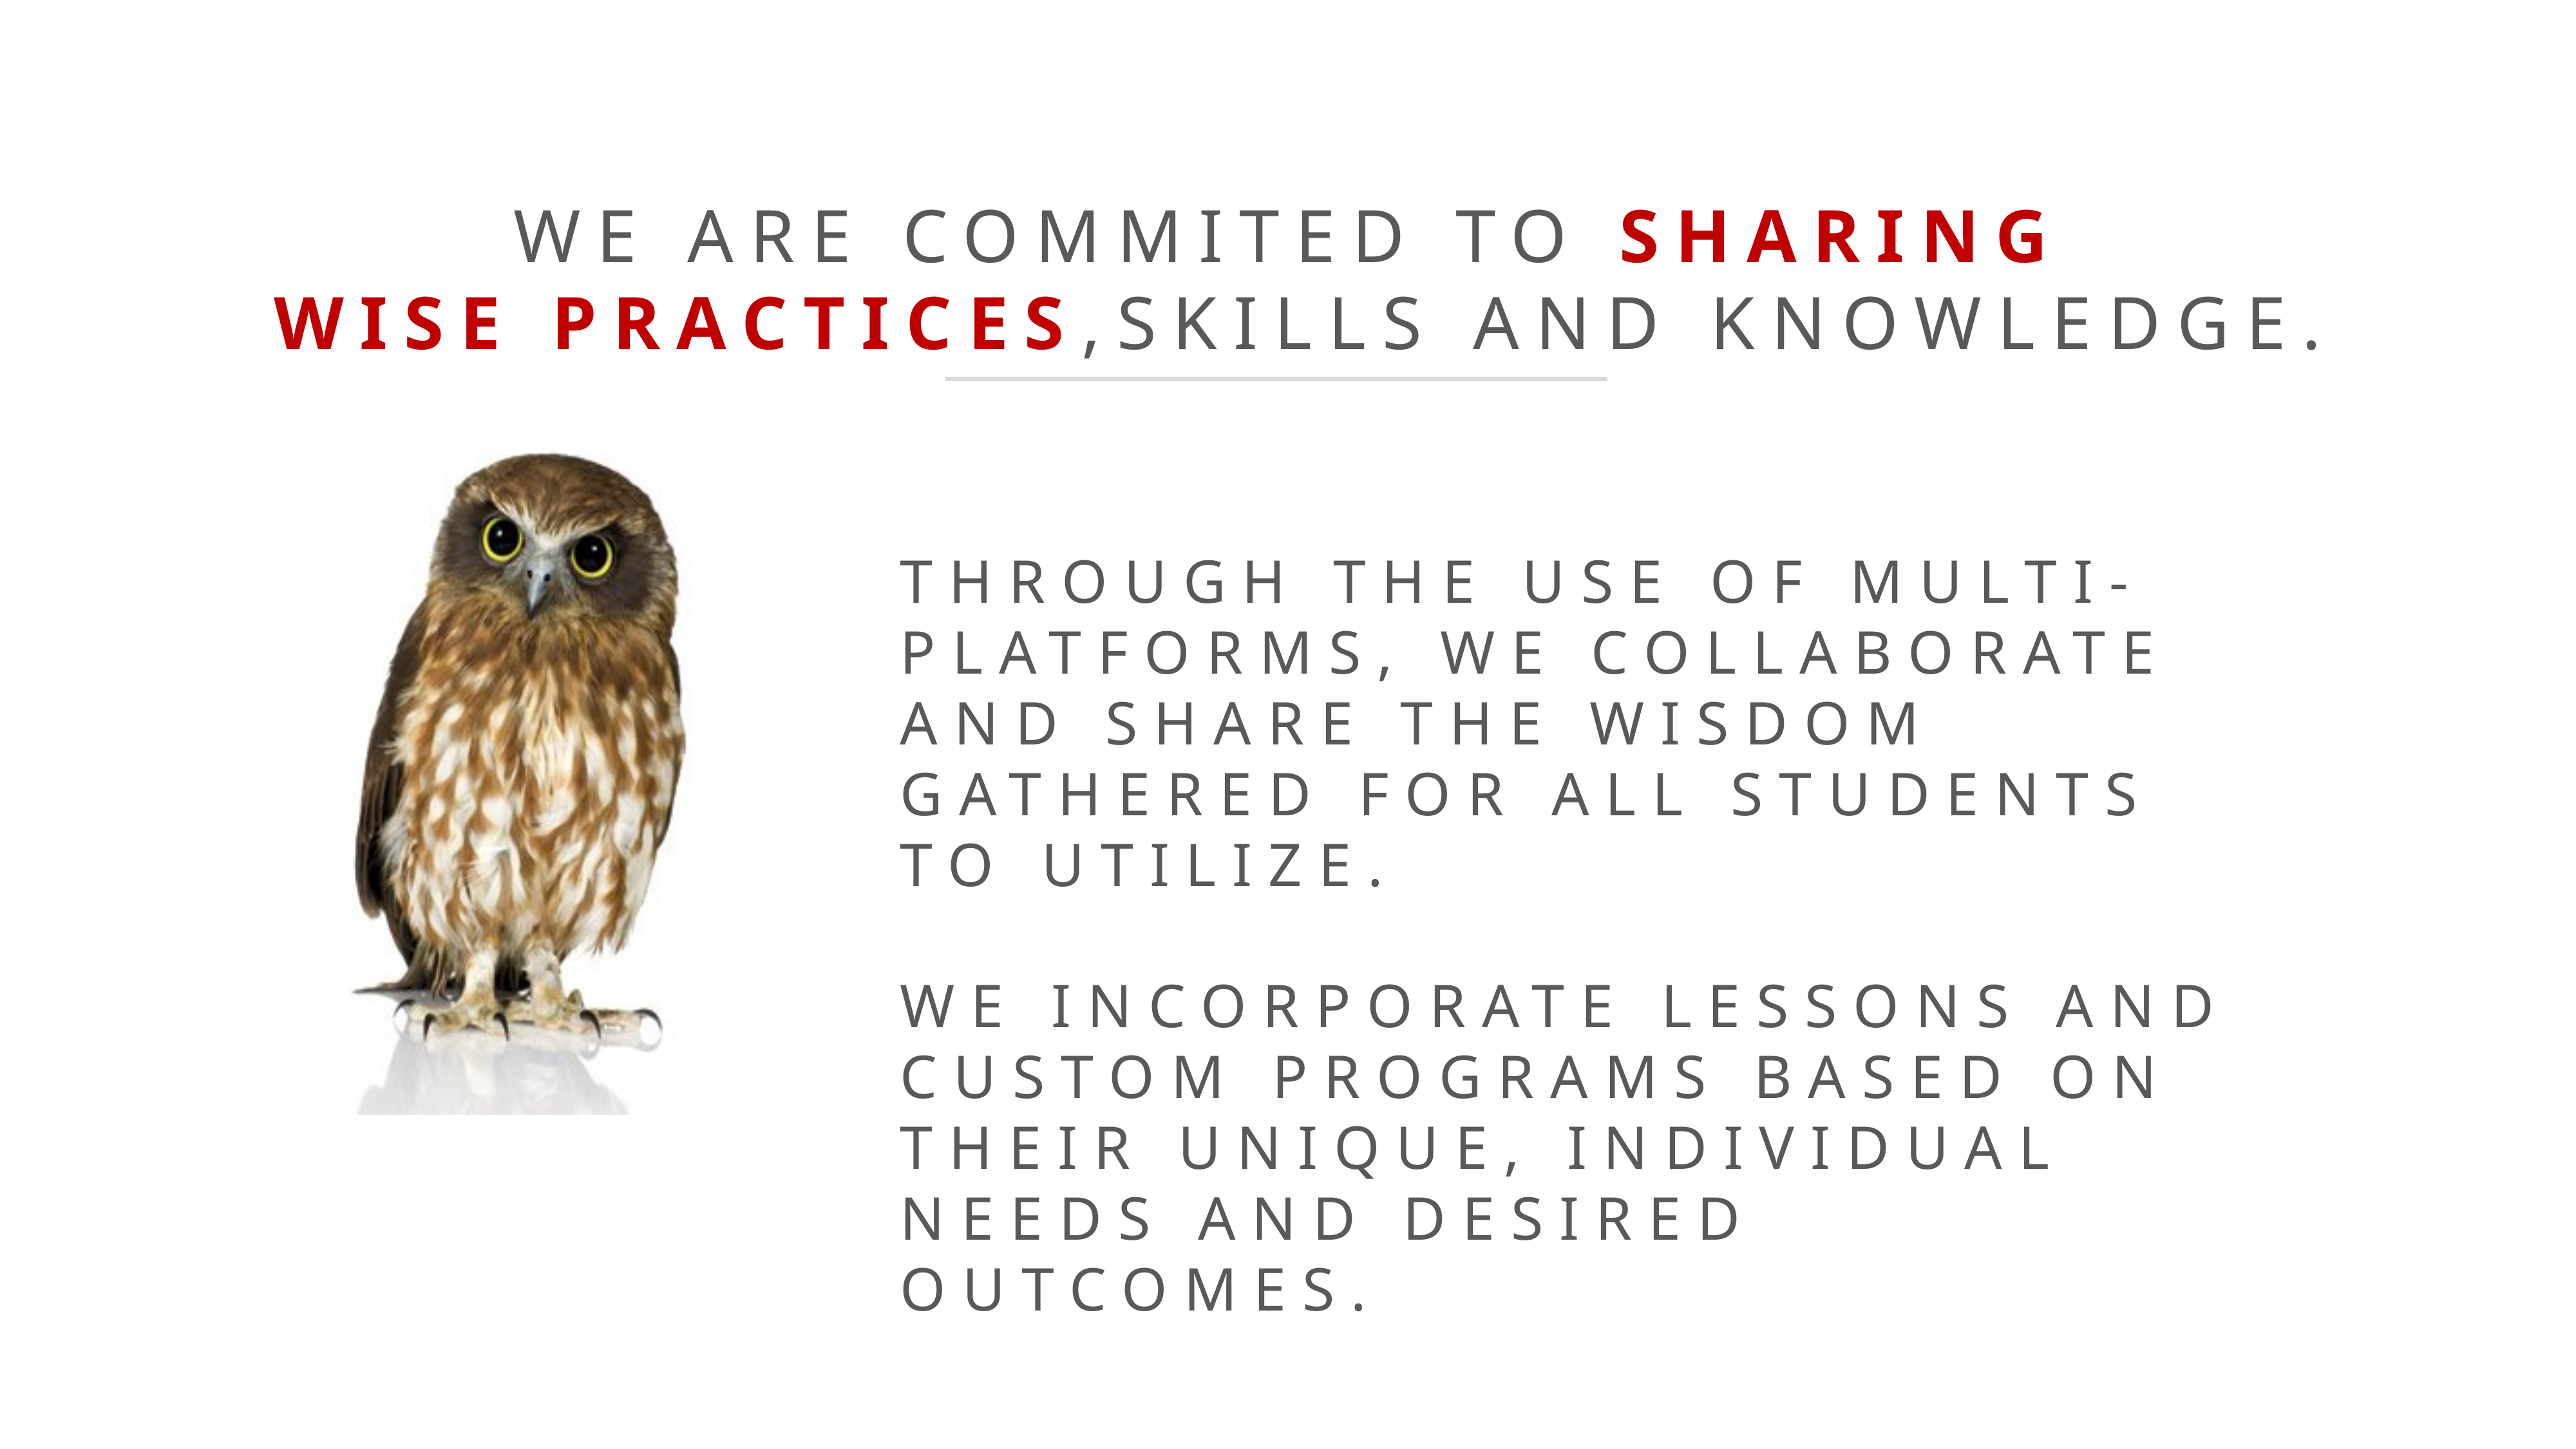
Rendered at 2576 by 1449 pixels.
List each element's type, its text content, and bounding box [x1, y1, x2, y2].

text_box WE ARE COMMITED TO SHARING WISE PRACTICES,SKILLS AND KNOWLEDGE. [229, 185, 2333, 369]
text_box Through the use of multi-platforms, we collaborate and share the wisdom gathered for all students to utilize. We incorporate lessons and custom programs based on their unique, individual needs and desired outcomes. [891, 539, 2267, 1328]
text_box [167, 438, 891, 1115]
